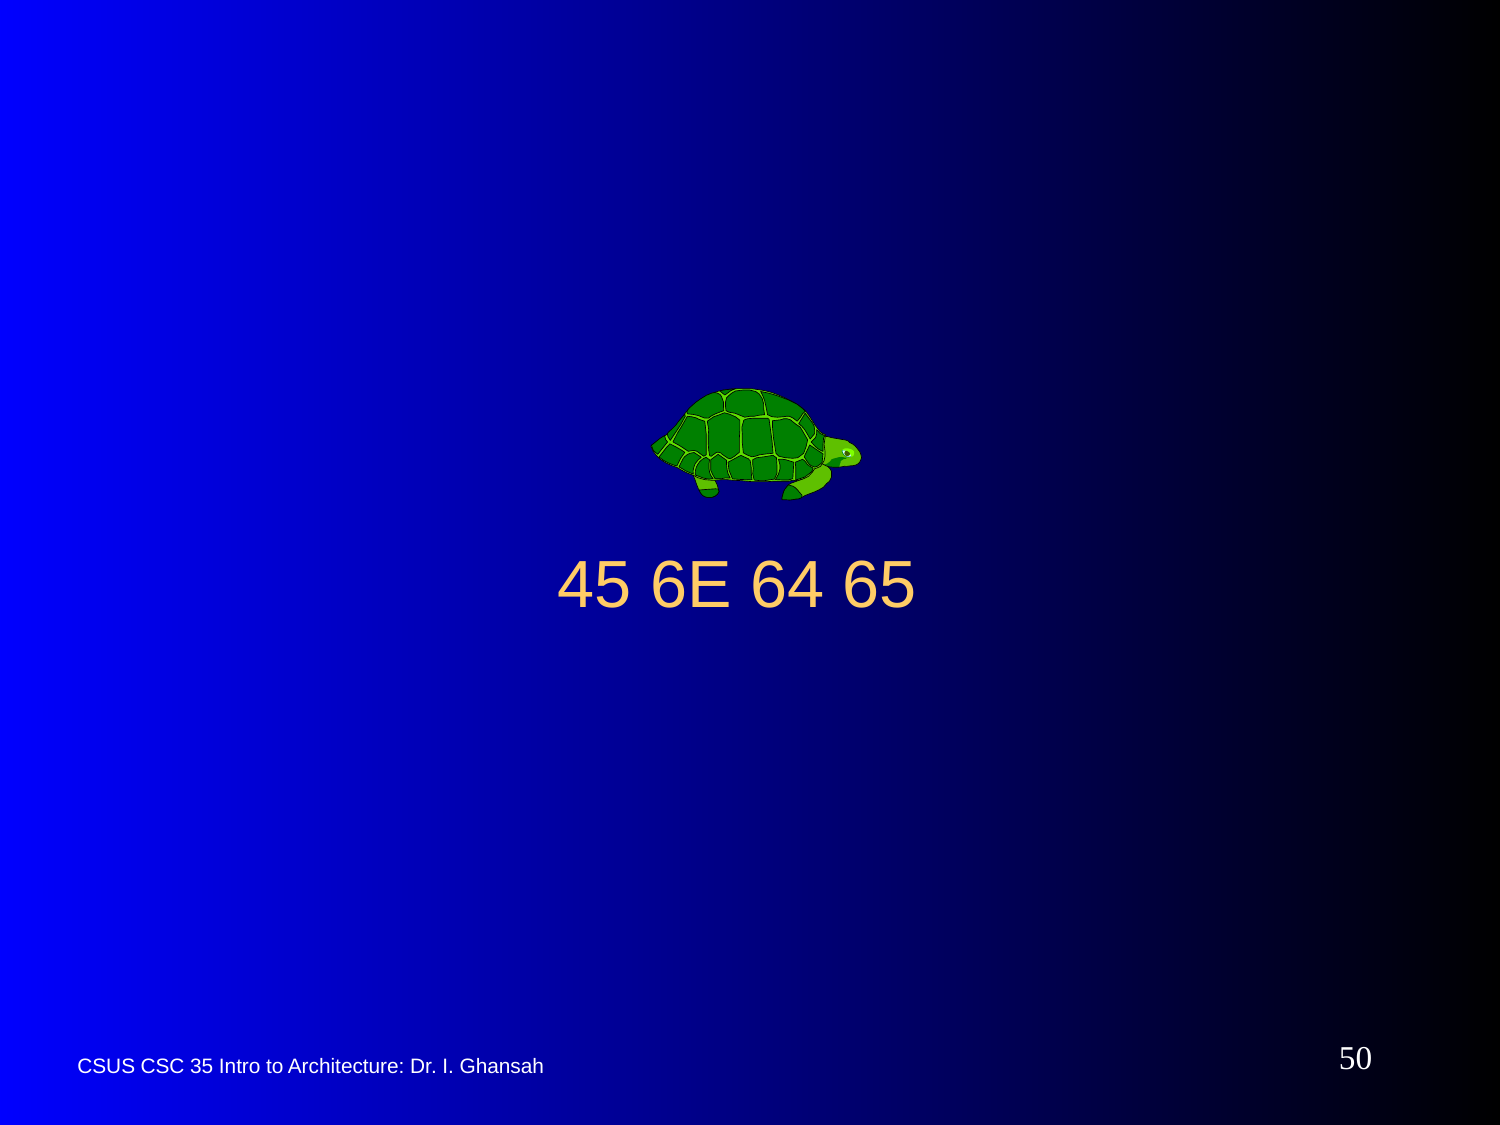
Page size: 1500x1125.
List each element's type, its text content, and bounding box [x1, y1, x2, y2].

footer CSUS CSC 35 Intro to Architecture: Dr. I. Ghansah [62, 1040, 775, 1091]
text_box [649, 387, 863, 501]
title 45 6E 64 65 [99, 537, 1375, 625]
slide_number 50 [1224, 1025, 1388, 1088]
